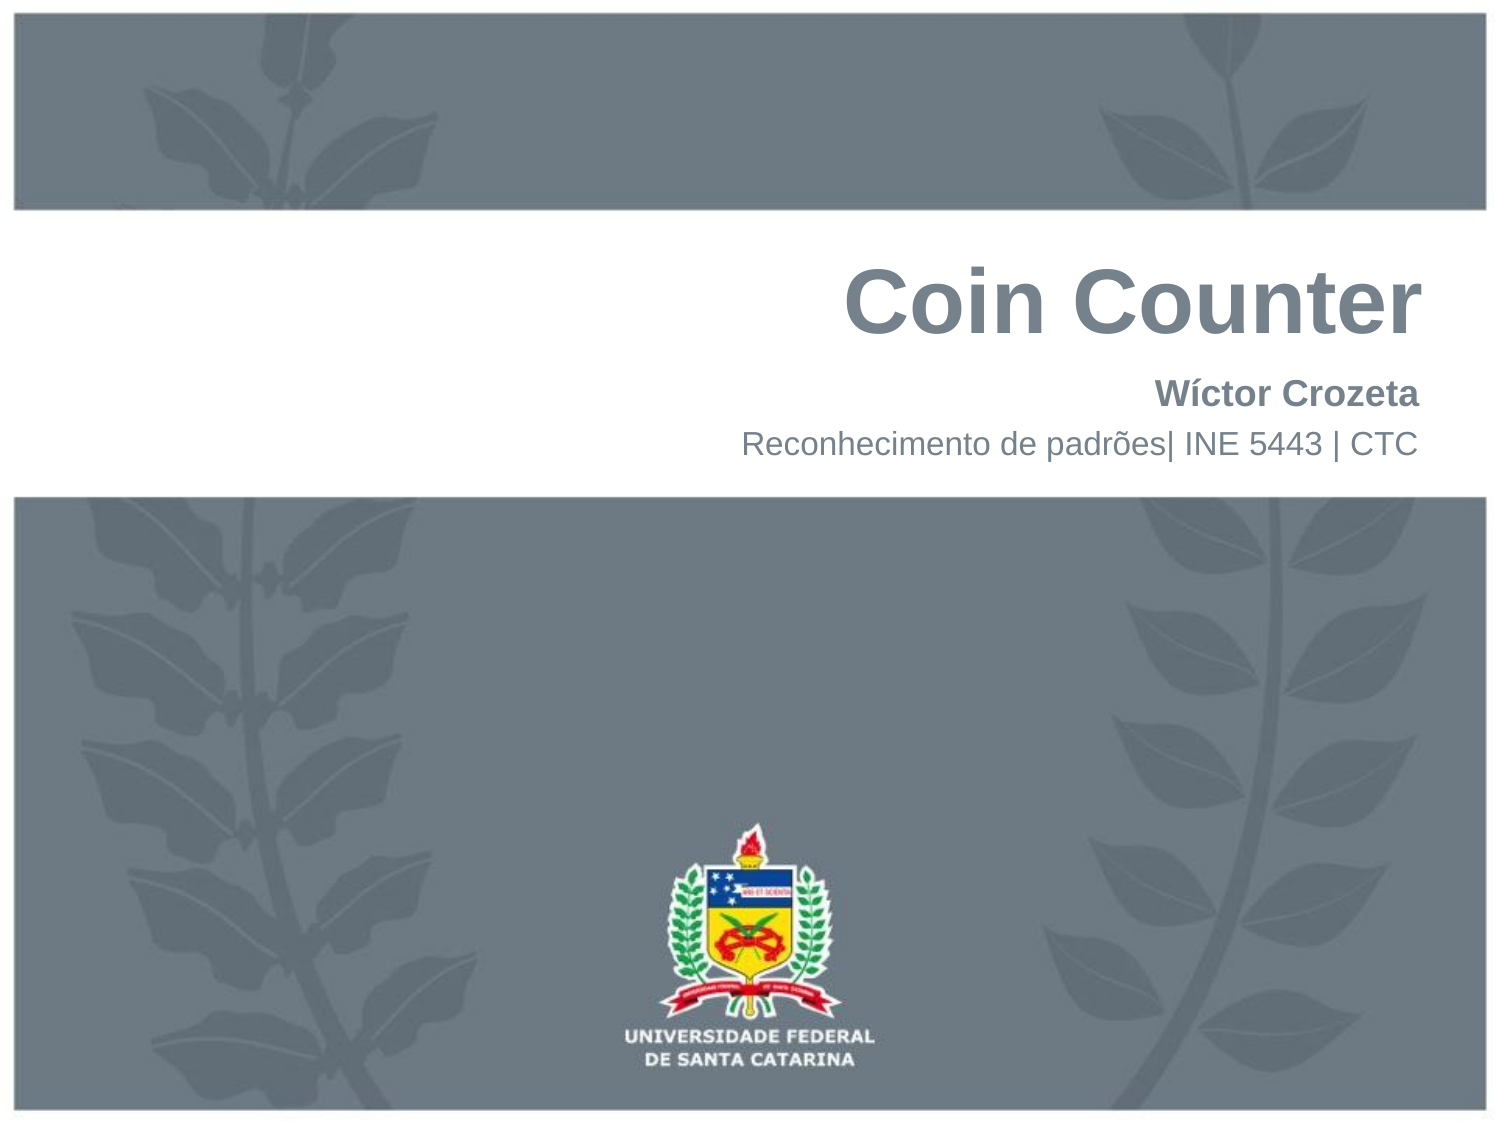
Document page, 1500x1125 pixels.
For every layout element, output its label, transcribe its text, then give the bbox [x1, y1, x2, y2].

title Coin Counter [57, 247, 1440, 357]
list Wíctor Crozeta [58, 366, 1435, 414]
picture [0, 0, 1500, 1125]
list Reconhecimento de padrões| INE 5443 | CTC [59, 419, 1435, 467]
